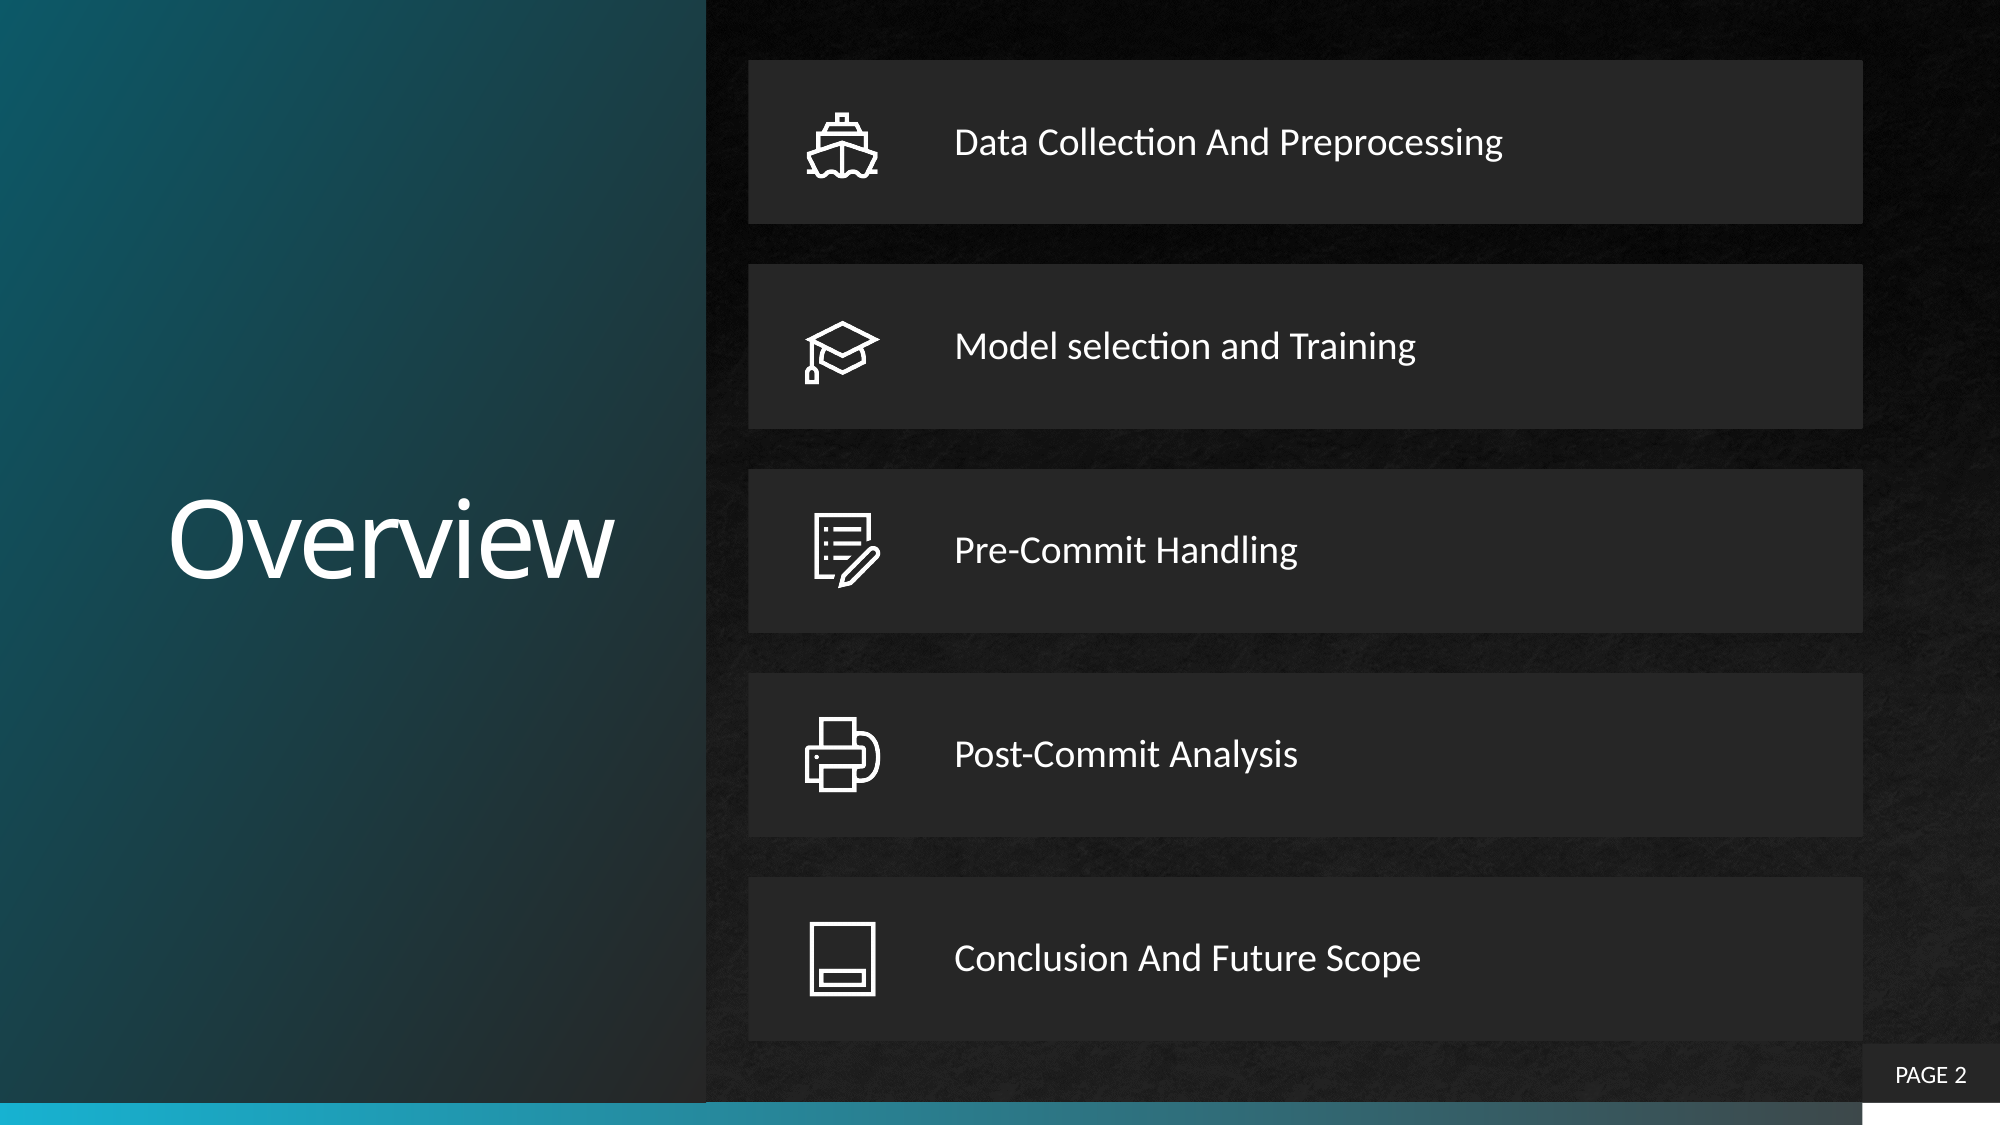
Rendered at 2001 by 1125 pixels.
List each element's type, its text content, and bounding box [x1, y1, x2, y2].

picture [707, 0, 2000, 1103]
slide_number PAGE 2 [1862, 1043, 2000, 1103]
title Overview [0, 0, 707, 1103]
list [748, 59, 1863, 1042]
